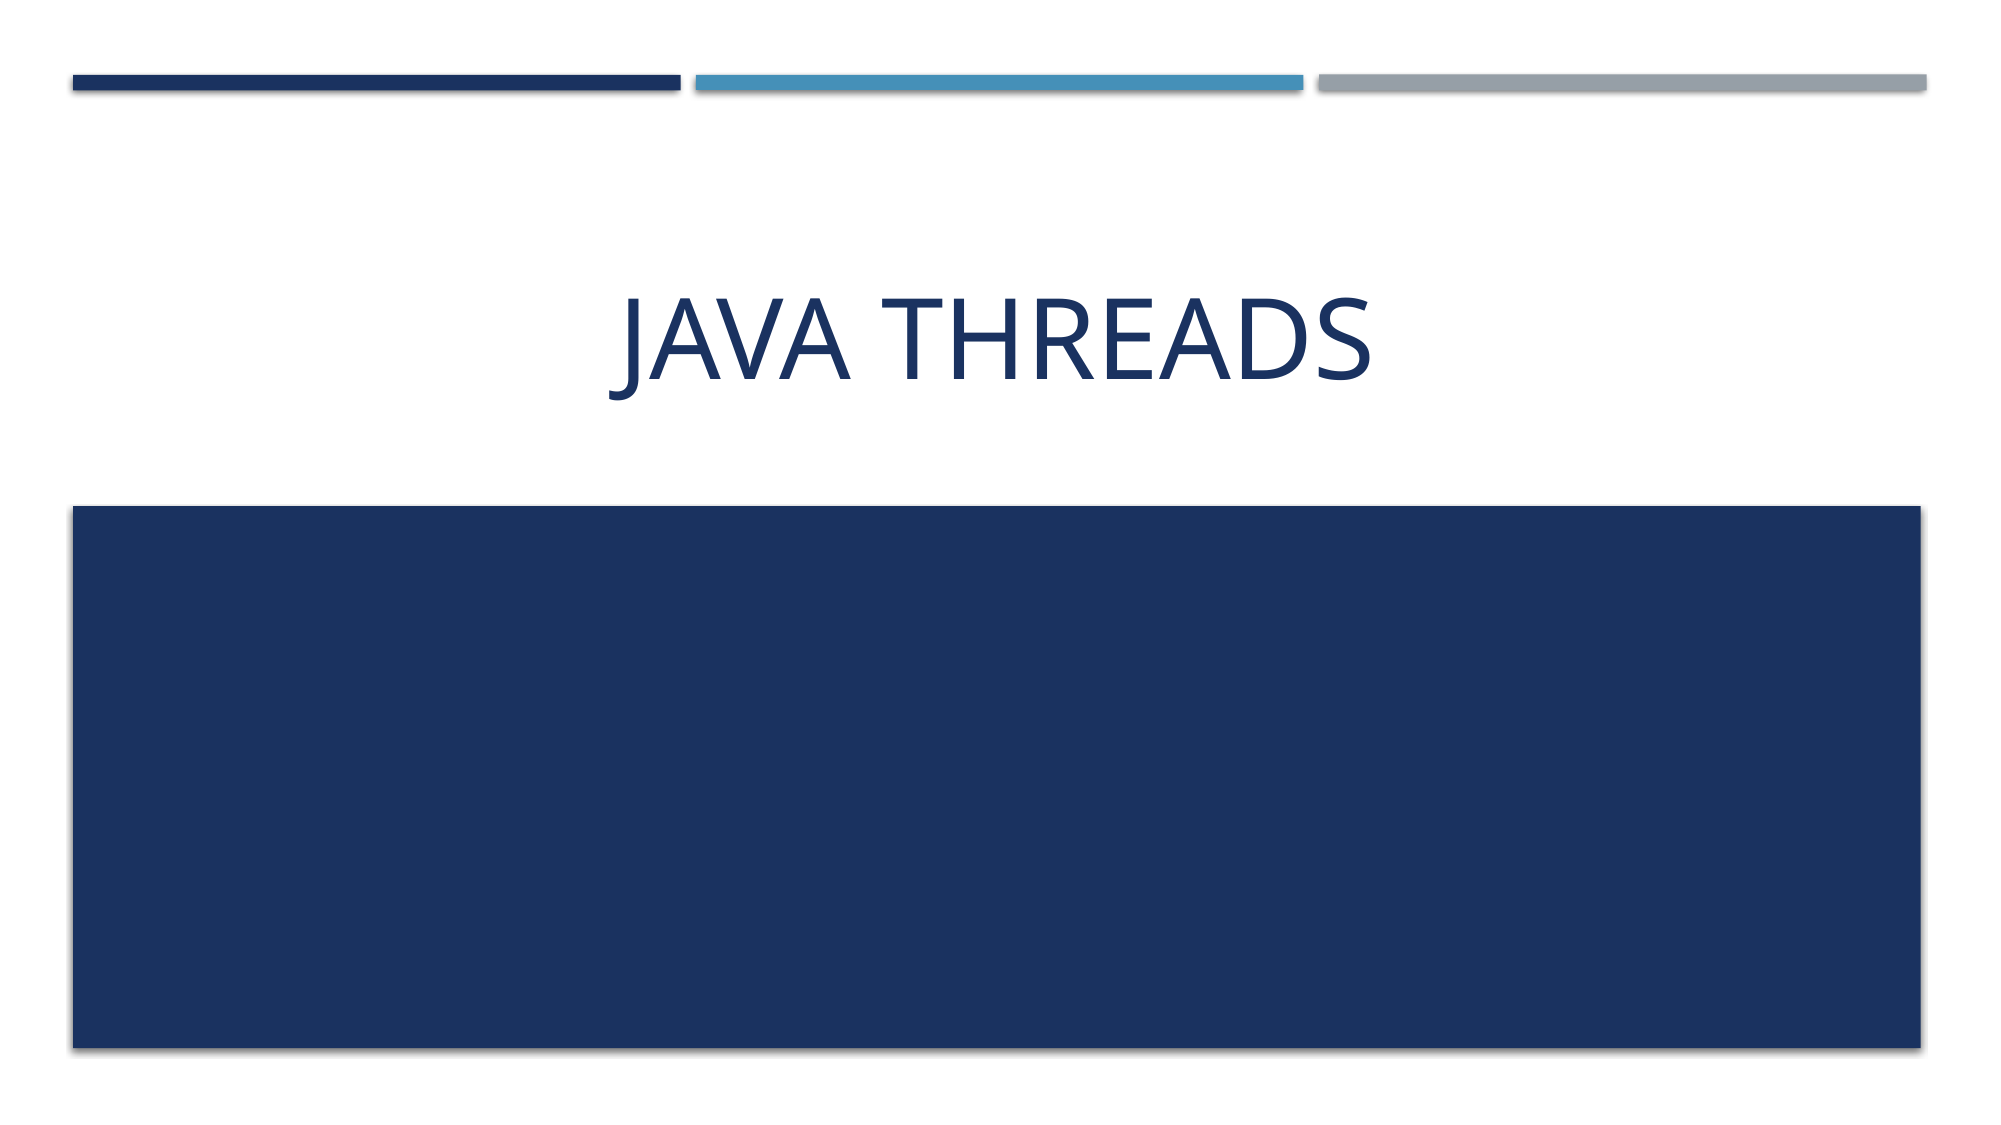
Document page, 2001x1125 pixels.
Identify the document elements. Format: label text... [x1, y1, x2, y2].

title JAVA THREADS [95, 167, 1899, 410]
